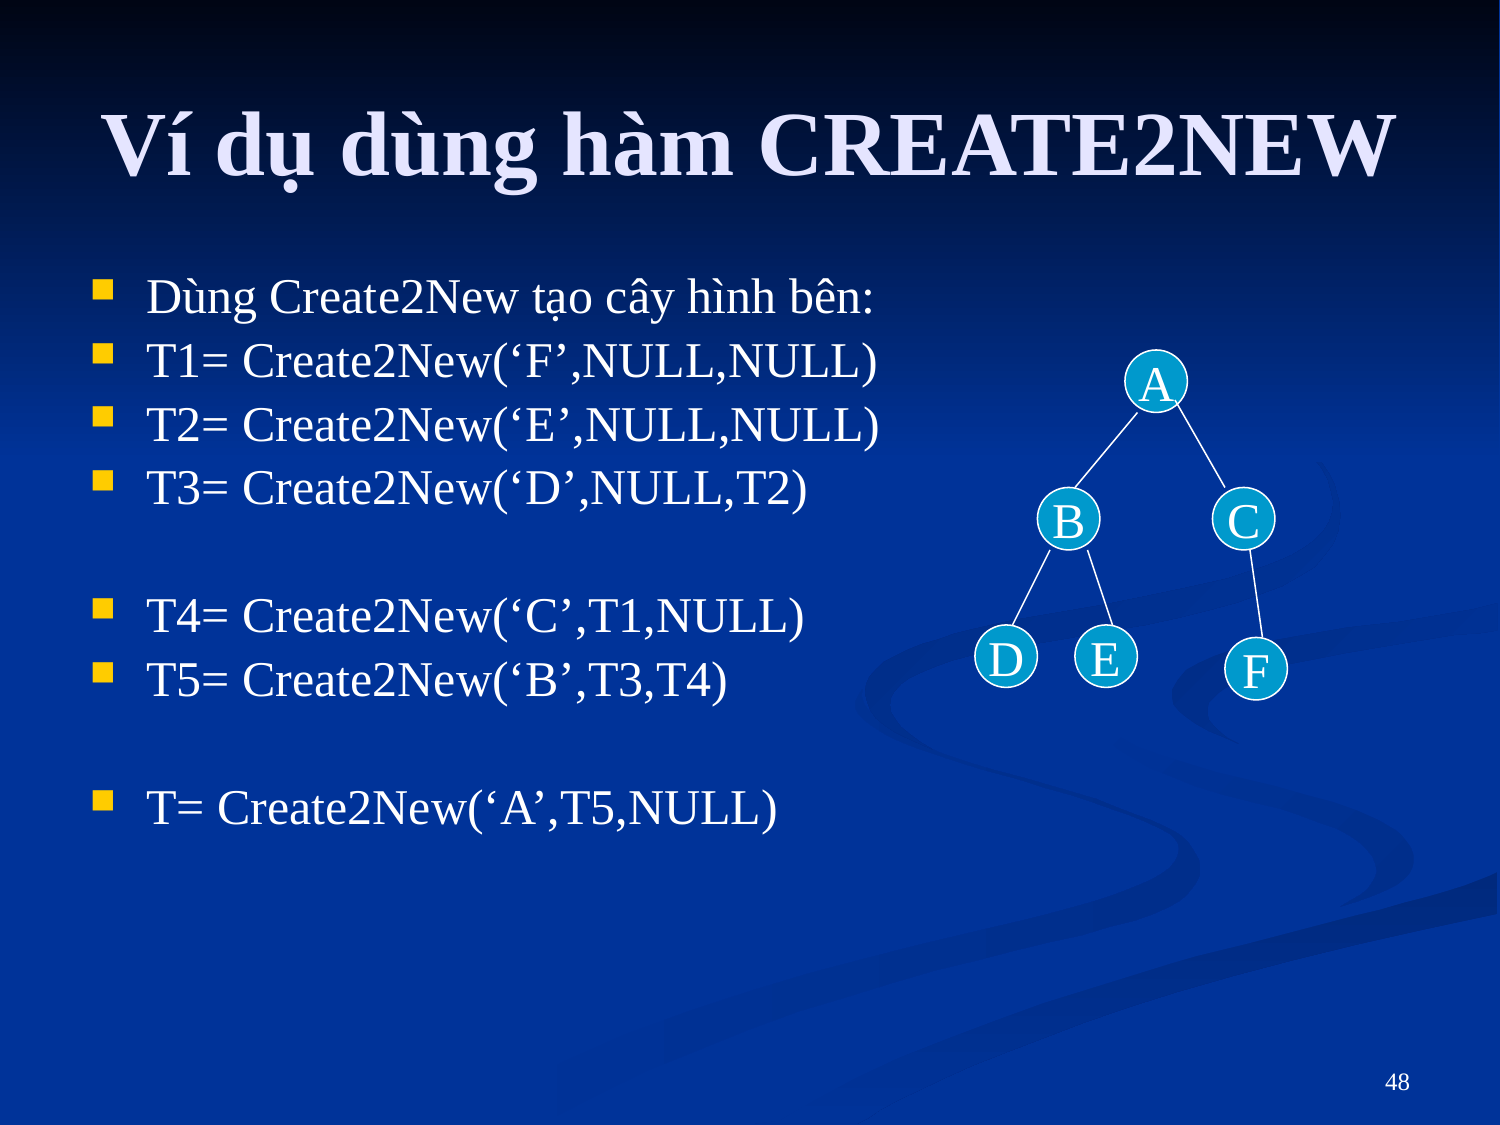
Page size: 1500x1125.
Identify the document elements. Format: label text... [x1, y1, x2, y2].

text_box E [1074, 624, 1138, 688]
text_box F [1224, 637, 1288, 700]
slide_number 48 [1074, 1024, 1426, 1104]
text_box A [1124, 349, 1188, 413]
text_box C [1212, 487, 1275, 550]
text_box Dùng Create2New tạo cây hình bên: T1= Create2New(‘F’,NULL,NULL) T2= Create2New(‘E’,NULL,NULL) T3= Create2New(‘D’,NULL,T2) T4= Create2New(‘C’,T1,NULL) T5= Create2New(‘B’,T3,T4) T= Create2New(‘A’,T5,NULL) [74, 262, 975, 888]
text_box B [1037, 487, 1100, 550]
text_box Ví dụ dùng hàm CREATE2NEW [74, 45, 1425, 233]
text_box D [974, 624, 1038, 688]
